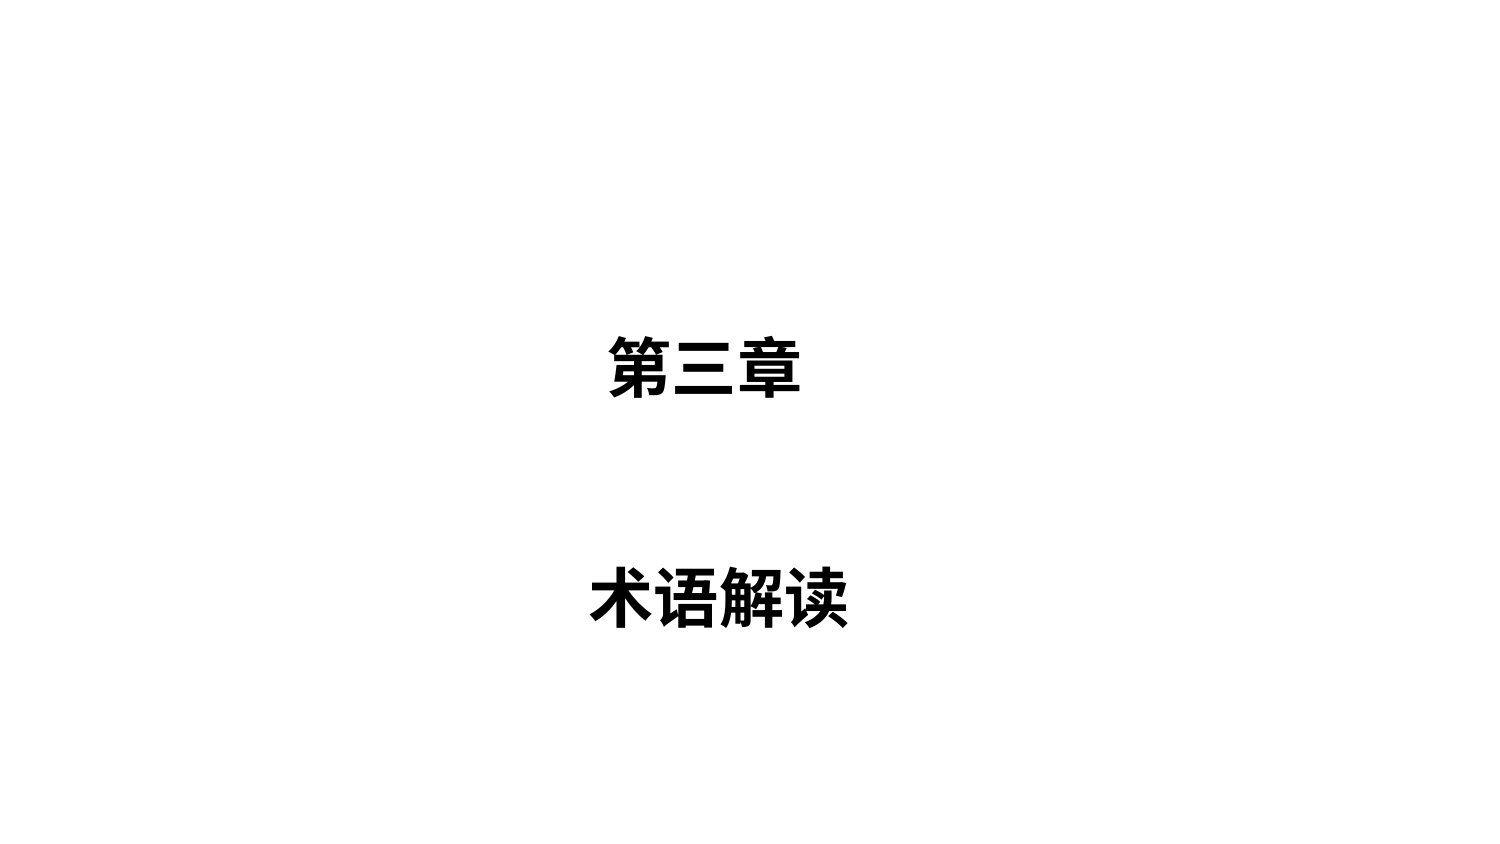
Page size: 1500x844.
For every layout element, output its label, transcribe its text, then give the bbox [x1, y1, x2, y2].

text_box 第三章 术语解读 [62, 167, 1376, 644]
